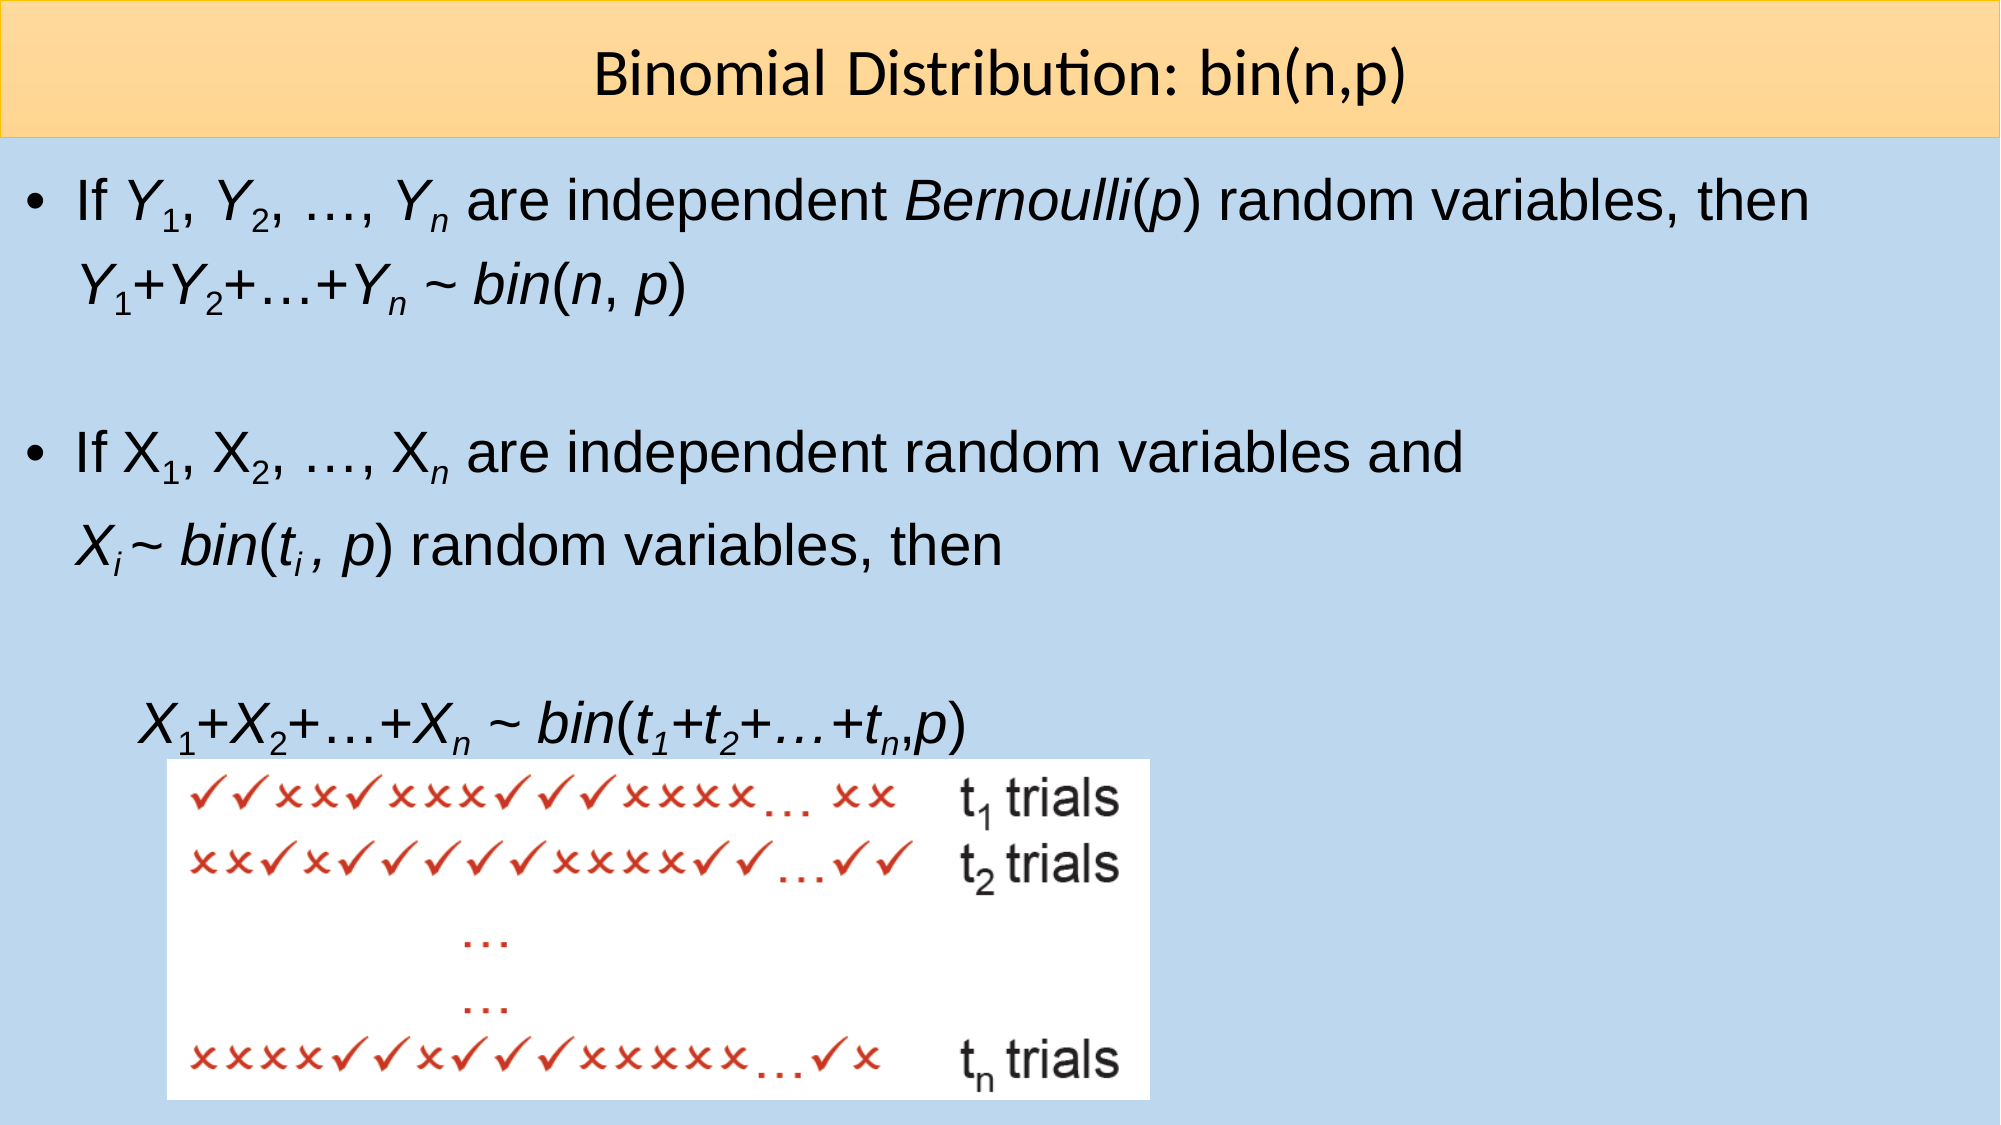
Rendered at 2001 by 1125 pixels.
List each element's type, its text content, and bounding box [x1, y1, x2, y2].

text_box If Y1, Y2, …, Yn are independent Bernoulli(p) random variables, then Y1+Y2+…+Yn ~ bin(n, p) If X1, X2, …, Xn are independent random variables and Xi ~ bin(ti , p) random variables, then X1+X2+…+Xn ~ bin(t1+t2+…+tn,p) [23, 155, 1976, 762]
title Binomial Distribution: bin(n,p) [0, 0, 2000, 138]
picture [166, 758, 1150, 1100]
